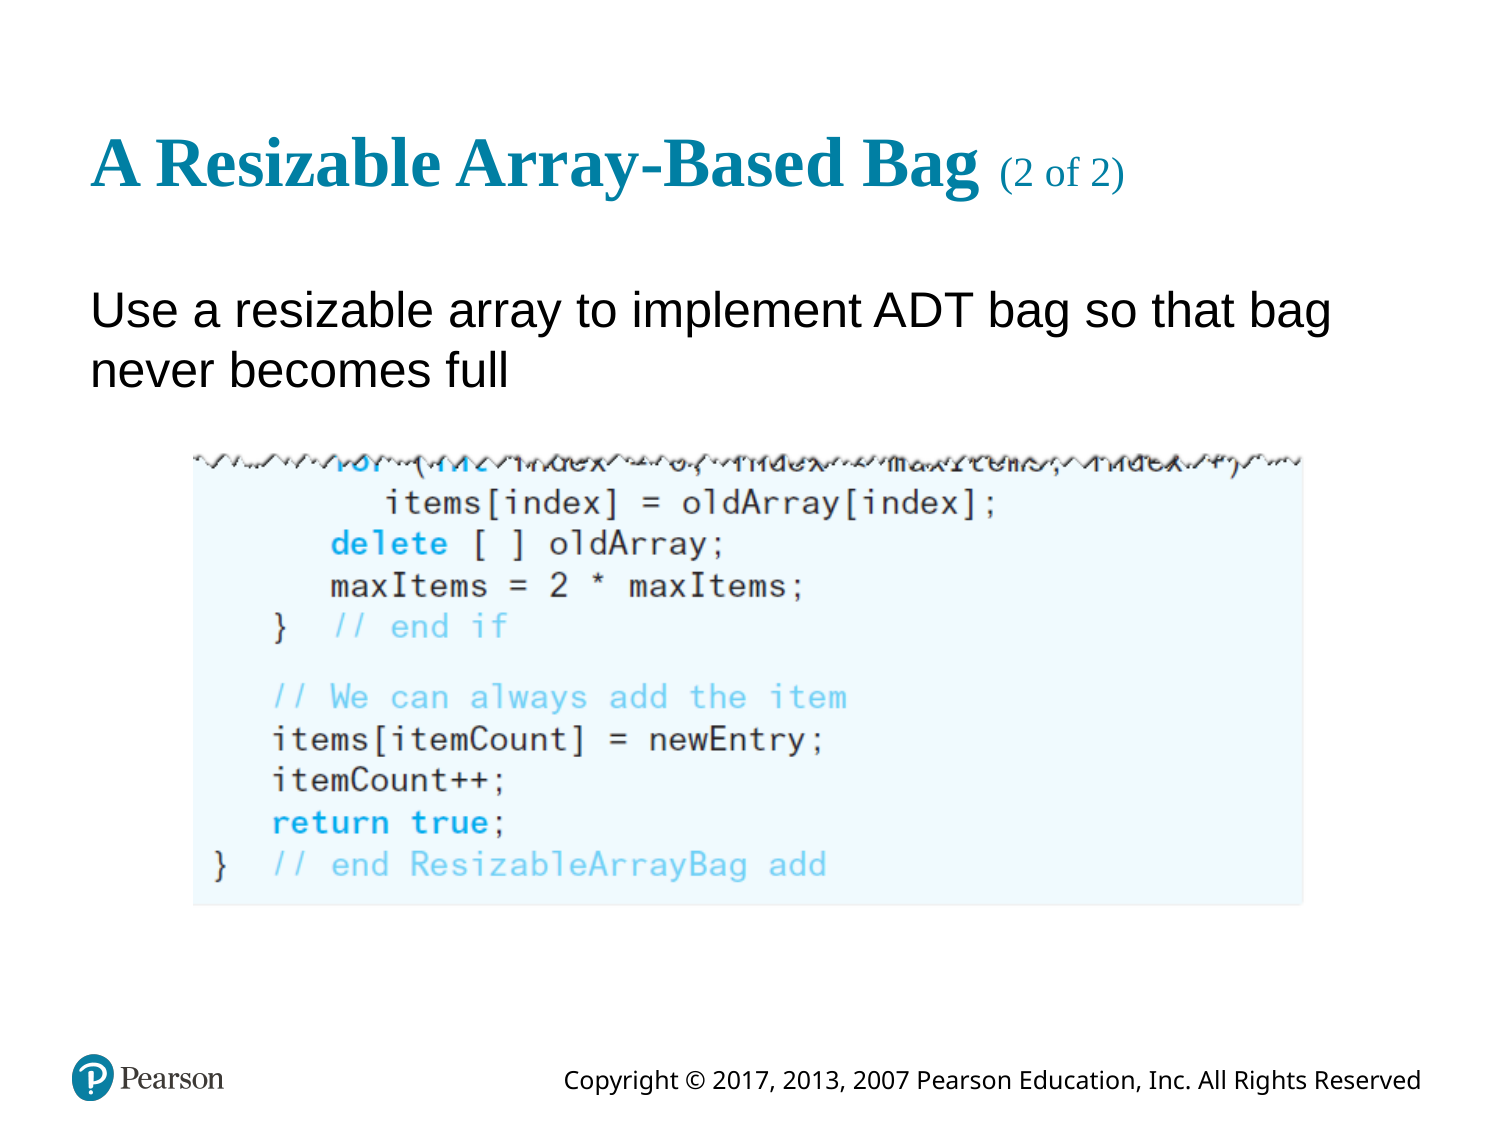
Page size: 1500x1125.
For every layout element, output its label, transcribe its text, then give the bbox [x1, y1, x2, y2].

picture [72, 1054, 88, 1070]
picture [98, 1054, 224, 1101]
picture [72, 1087, 83, 1101]
title A Resizable Array-Based Bag (2 of 2) [75, 35, 1425, 216]
picture [192, 453, 1308, 909]
list Use a resizable array to implement A D T bag so that bag never becomes full [75, 262, 1425, 407]
picture [80, 1063, 106, 1088]
